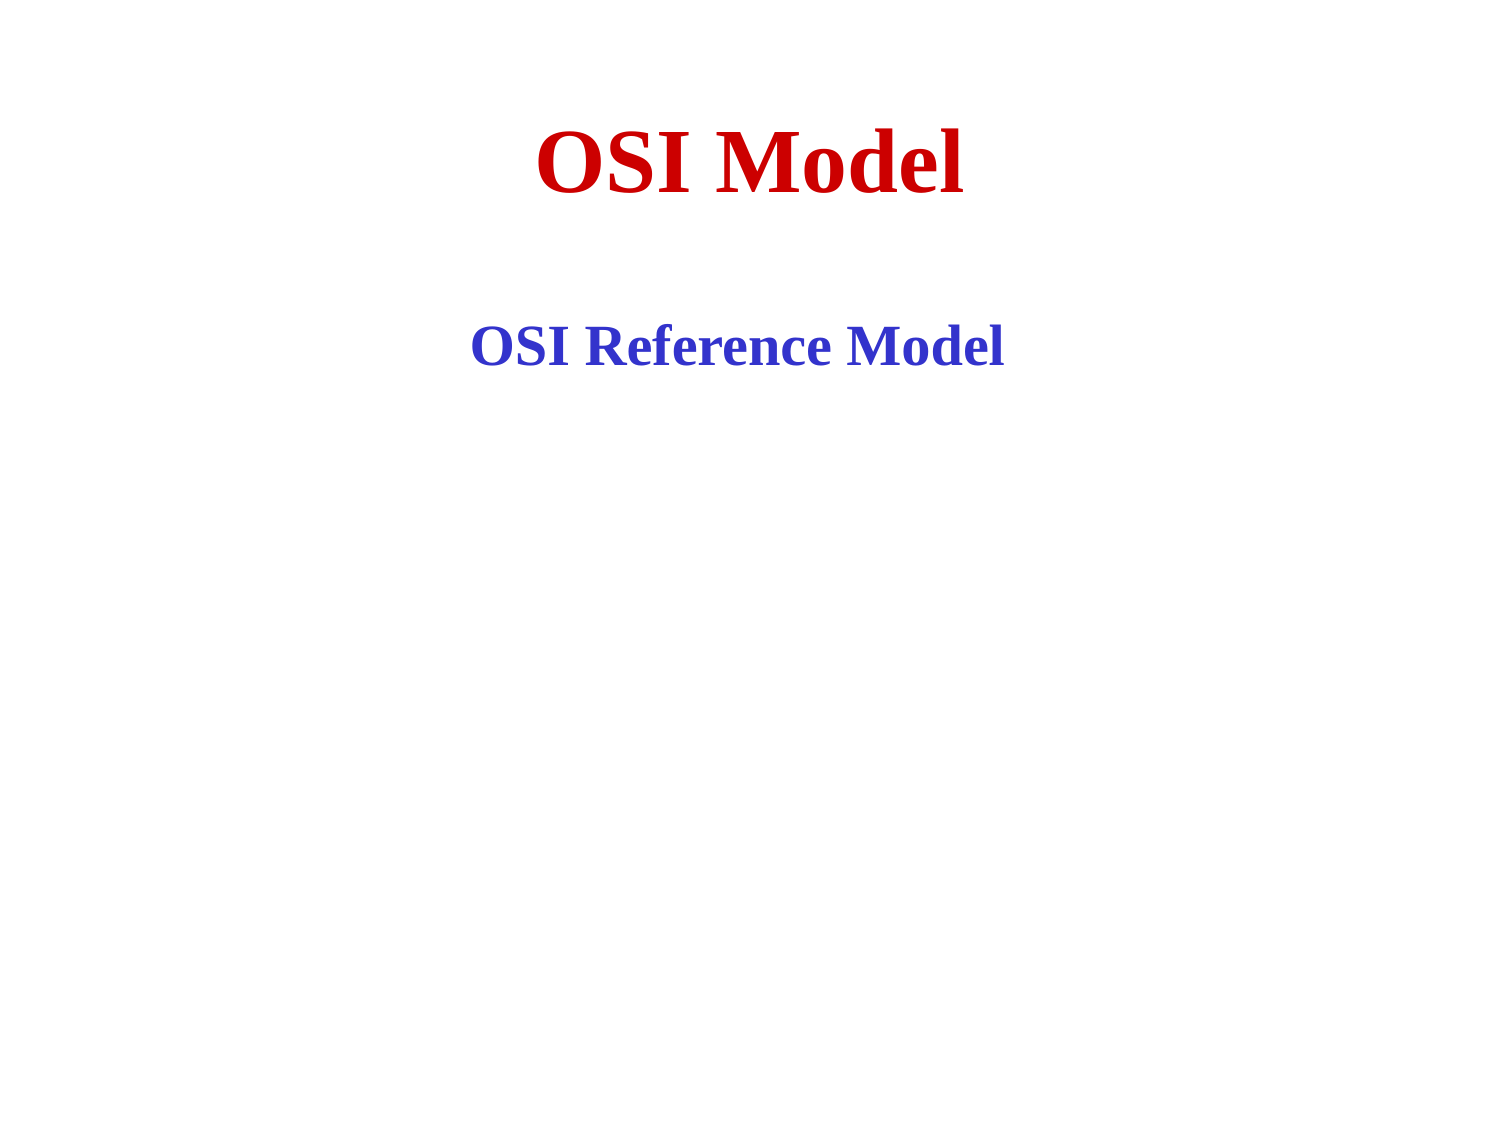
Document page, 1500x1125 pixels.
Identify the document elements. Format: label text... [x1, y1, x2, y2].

subtitle OSI Reference Model [150, 299, 1325, 638]
title OSI Model [112, 62, 1388, 250]
